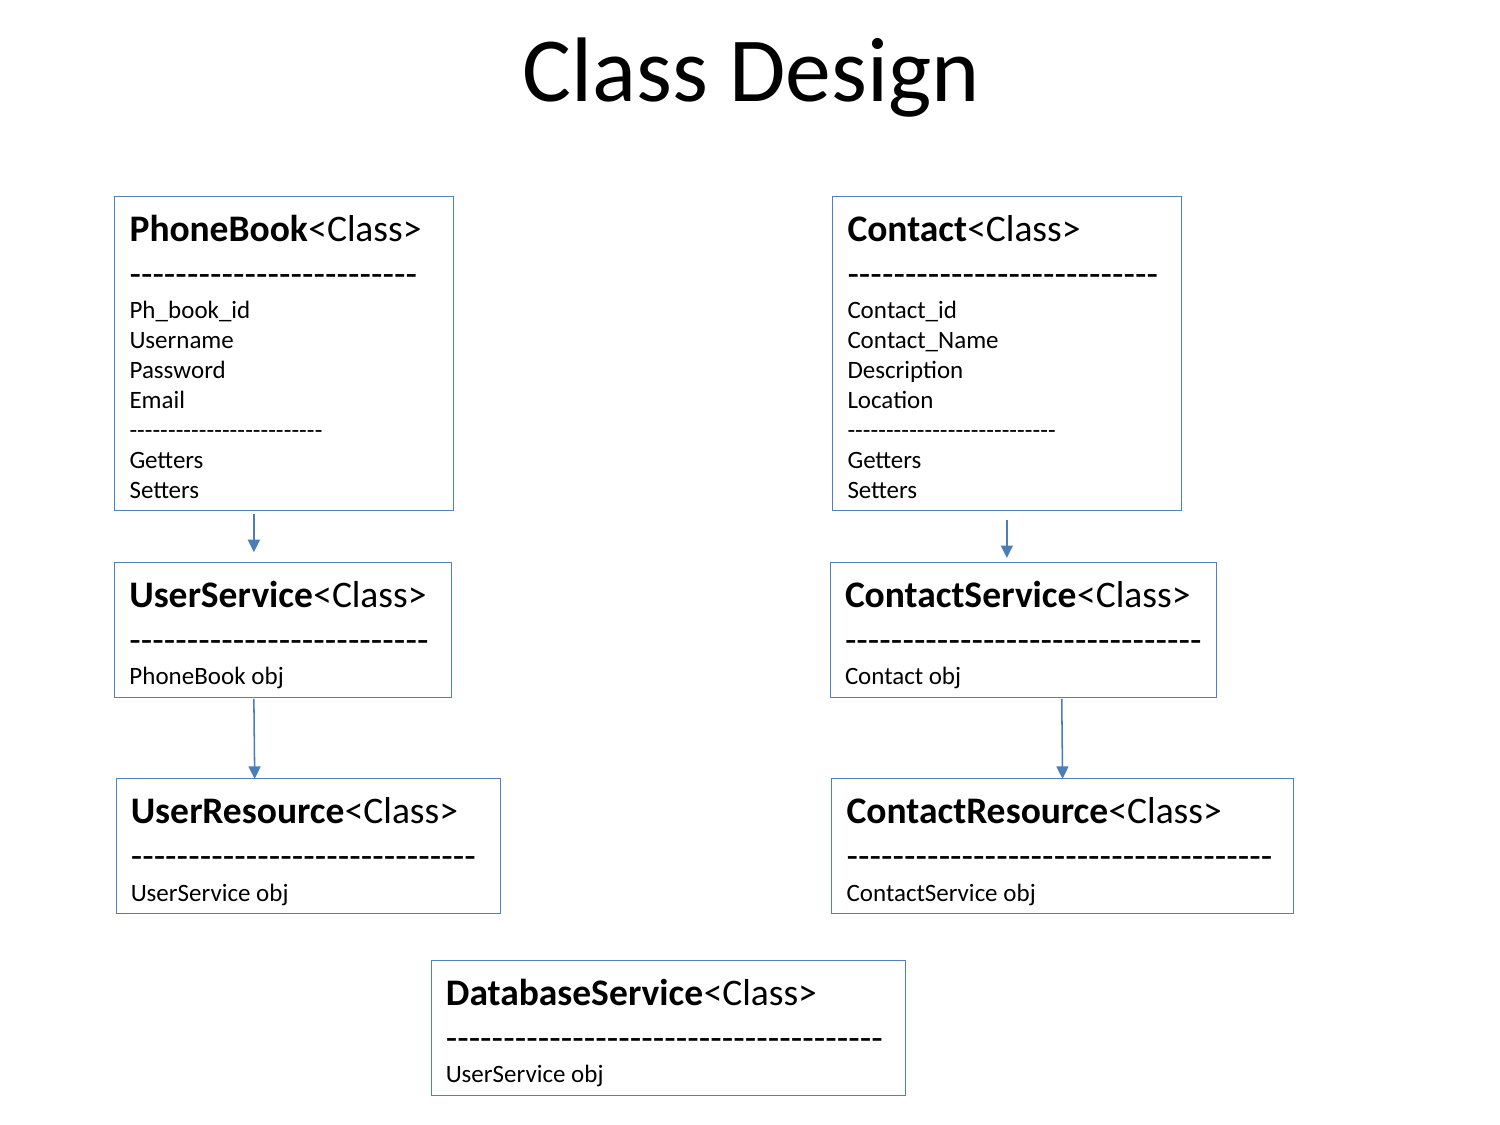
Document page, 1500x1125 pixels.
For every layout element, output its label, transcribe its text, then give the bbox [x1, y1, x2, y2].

text_box DatabaseService<Class> -------------------------------------- UserService obj [431, 960, 906, 1096]
text_box UserService<Class> -------------------------- PhoneBook obj [114, 562, 452, 698]
text_box PhoneBook<Class> ------------------------- Ph_book_id Username Password Email ------------------------- Getters Setters [114, 196, 454, 511]
title Class Design [76, 0, 1427, 159]
text_box Contact<Class> --------------------------- Contact_id Contact_Name Description Location --------------------------- Getters Setters [832, 196, 1182, 511]
text_box ContactResource<Class> ------------------------------------- ContactService obj [831, 778, 1294, 914]
text_box UserResource<Class> ------------------------------ UserService obj [116, 778, 501, 914]
text_box ContactService<Class> ------------------------------- Contact obj [830, 562, 1217, 698]
